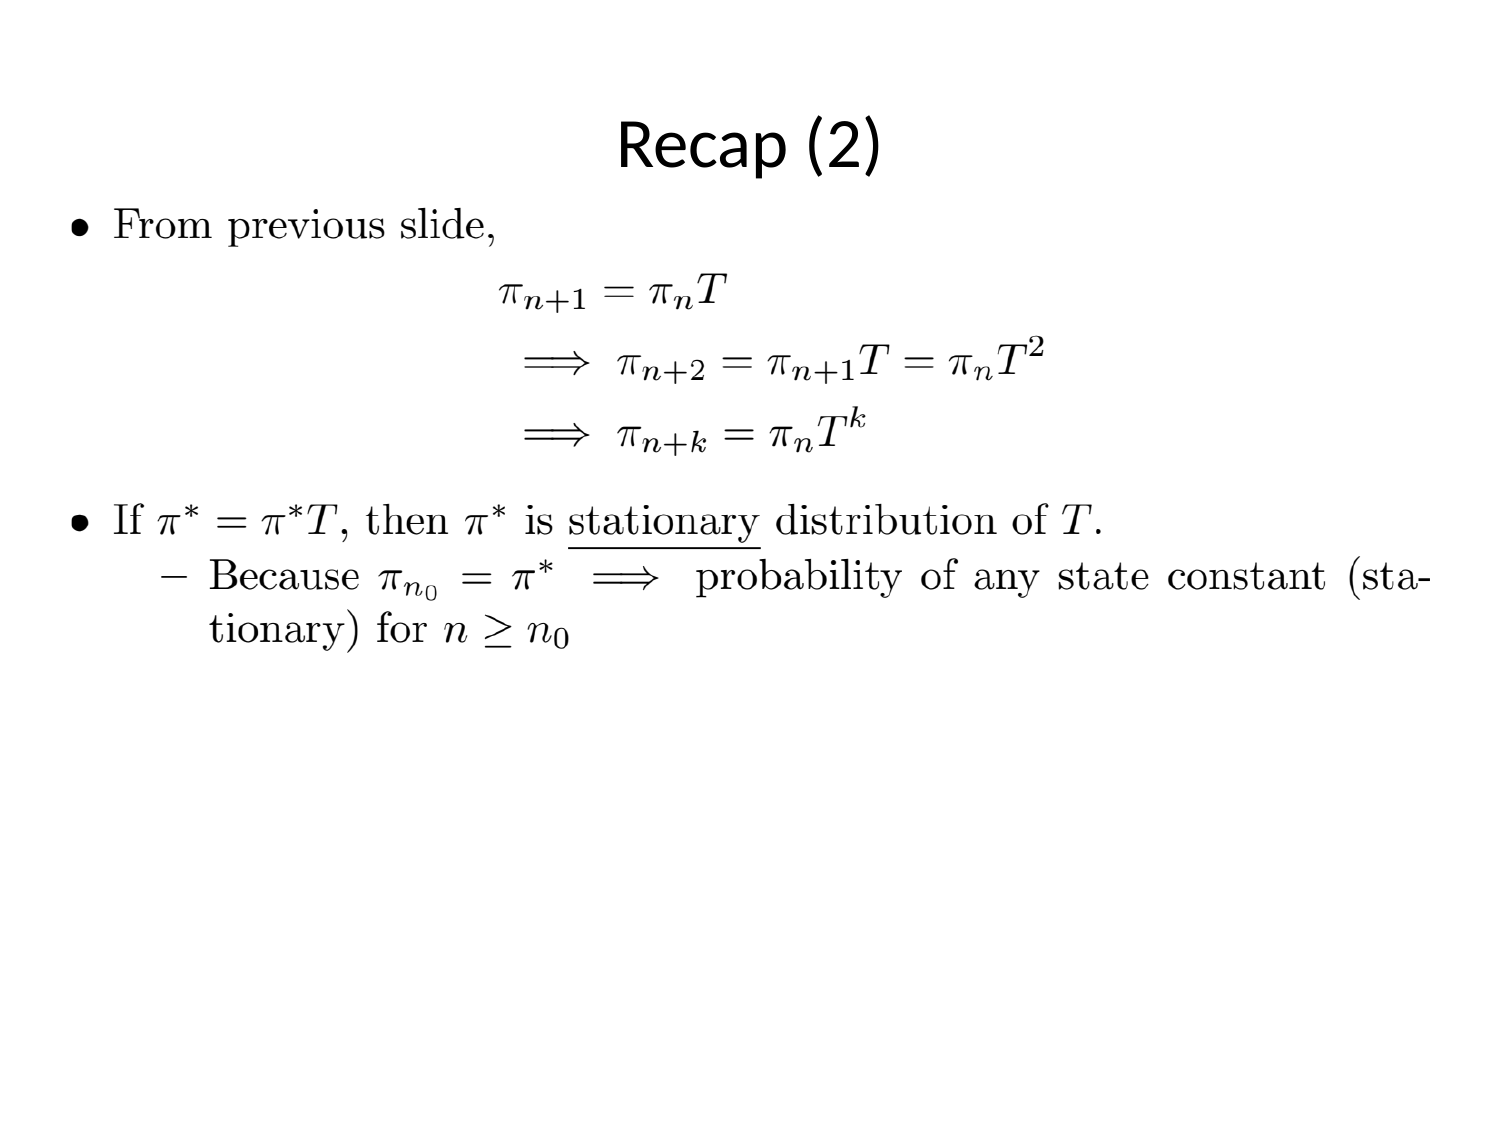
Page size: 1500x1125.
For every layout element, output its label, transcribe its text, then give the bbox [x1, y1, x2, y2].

title Recap (2) [75, 45, 1425, 205]
picture [71, 206, 1431, 664]
